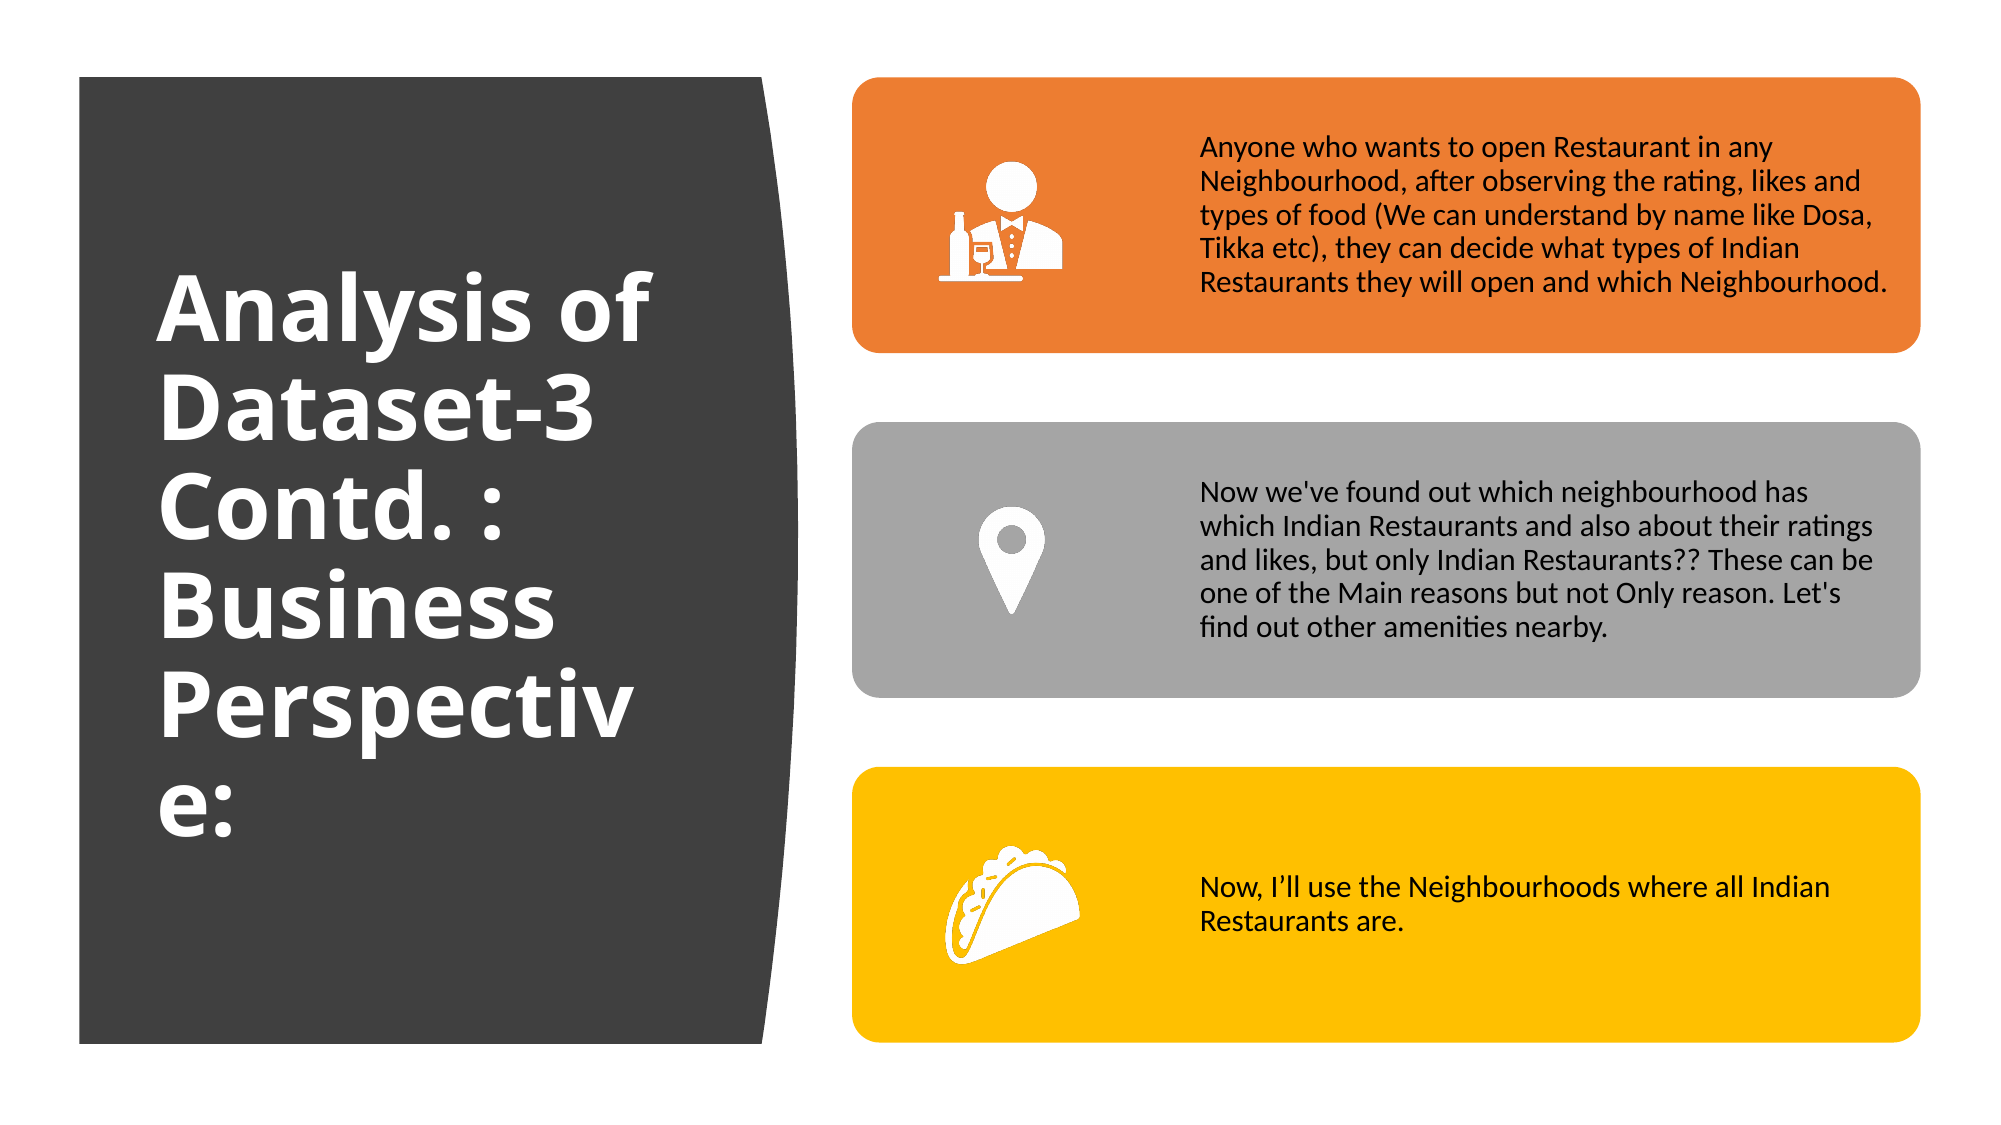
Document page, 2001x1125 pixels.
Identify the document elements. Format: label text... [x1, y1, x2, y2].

title Analysis of Dataset-3 Contd. : Business Perspective: [141, 166, 702, 953]
text_box [78, 76, 800, 1045]
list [852, 77, 1921, 1043]
